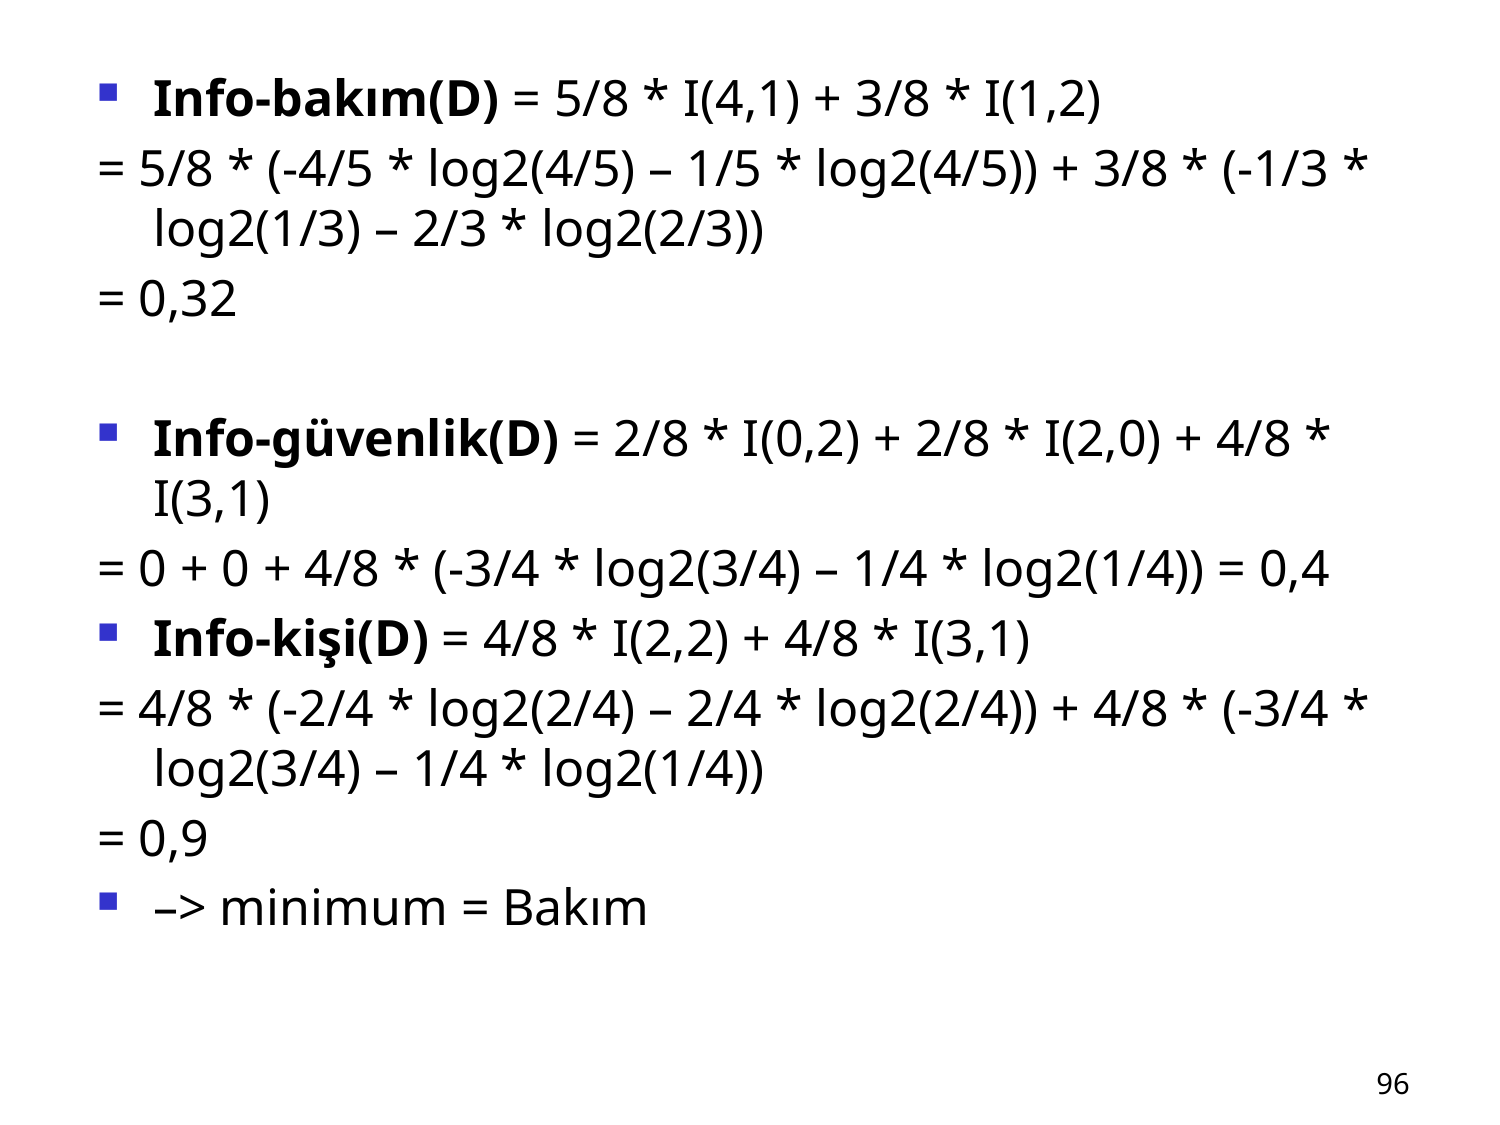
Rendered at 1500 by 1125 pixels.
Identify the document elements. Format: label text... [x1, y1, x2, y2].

slide_number 96 [1112, 1037, 1426, 1113]
list Info-bakım(D) = 5/8 * I(4,1) + 3/8 * I(1,2) = 5/8 * (-4/5 * log2(4/5) – 1/5 * log2(4/5)) + 3/8 * (-1/3 * log2(1/3) – 2/3 * log2(2/3)) = 0,32 Info-güvenlik(D) = 2/8 * I(0,2) + 2/8 * I(2,0) + 4/8 * I(3,1) = 0 + 0 + 4/8 * (-3/4 * log2(3/4) – 1/4 * log2(1/4)) = 0,4 Info-kişi(D) = 4/8 * I(2,2) + 4/8 * I(3,1) = 4/8 * (-2/4 * log2(2/4) – 2/4 * log2(2/4)) + 4/8 * (-3/4 * log2(3/4) – 1/4 * log2(1/4)) = 0,9 –> minimum = Bakım [81, 58, 1454, 1032]
